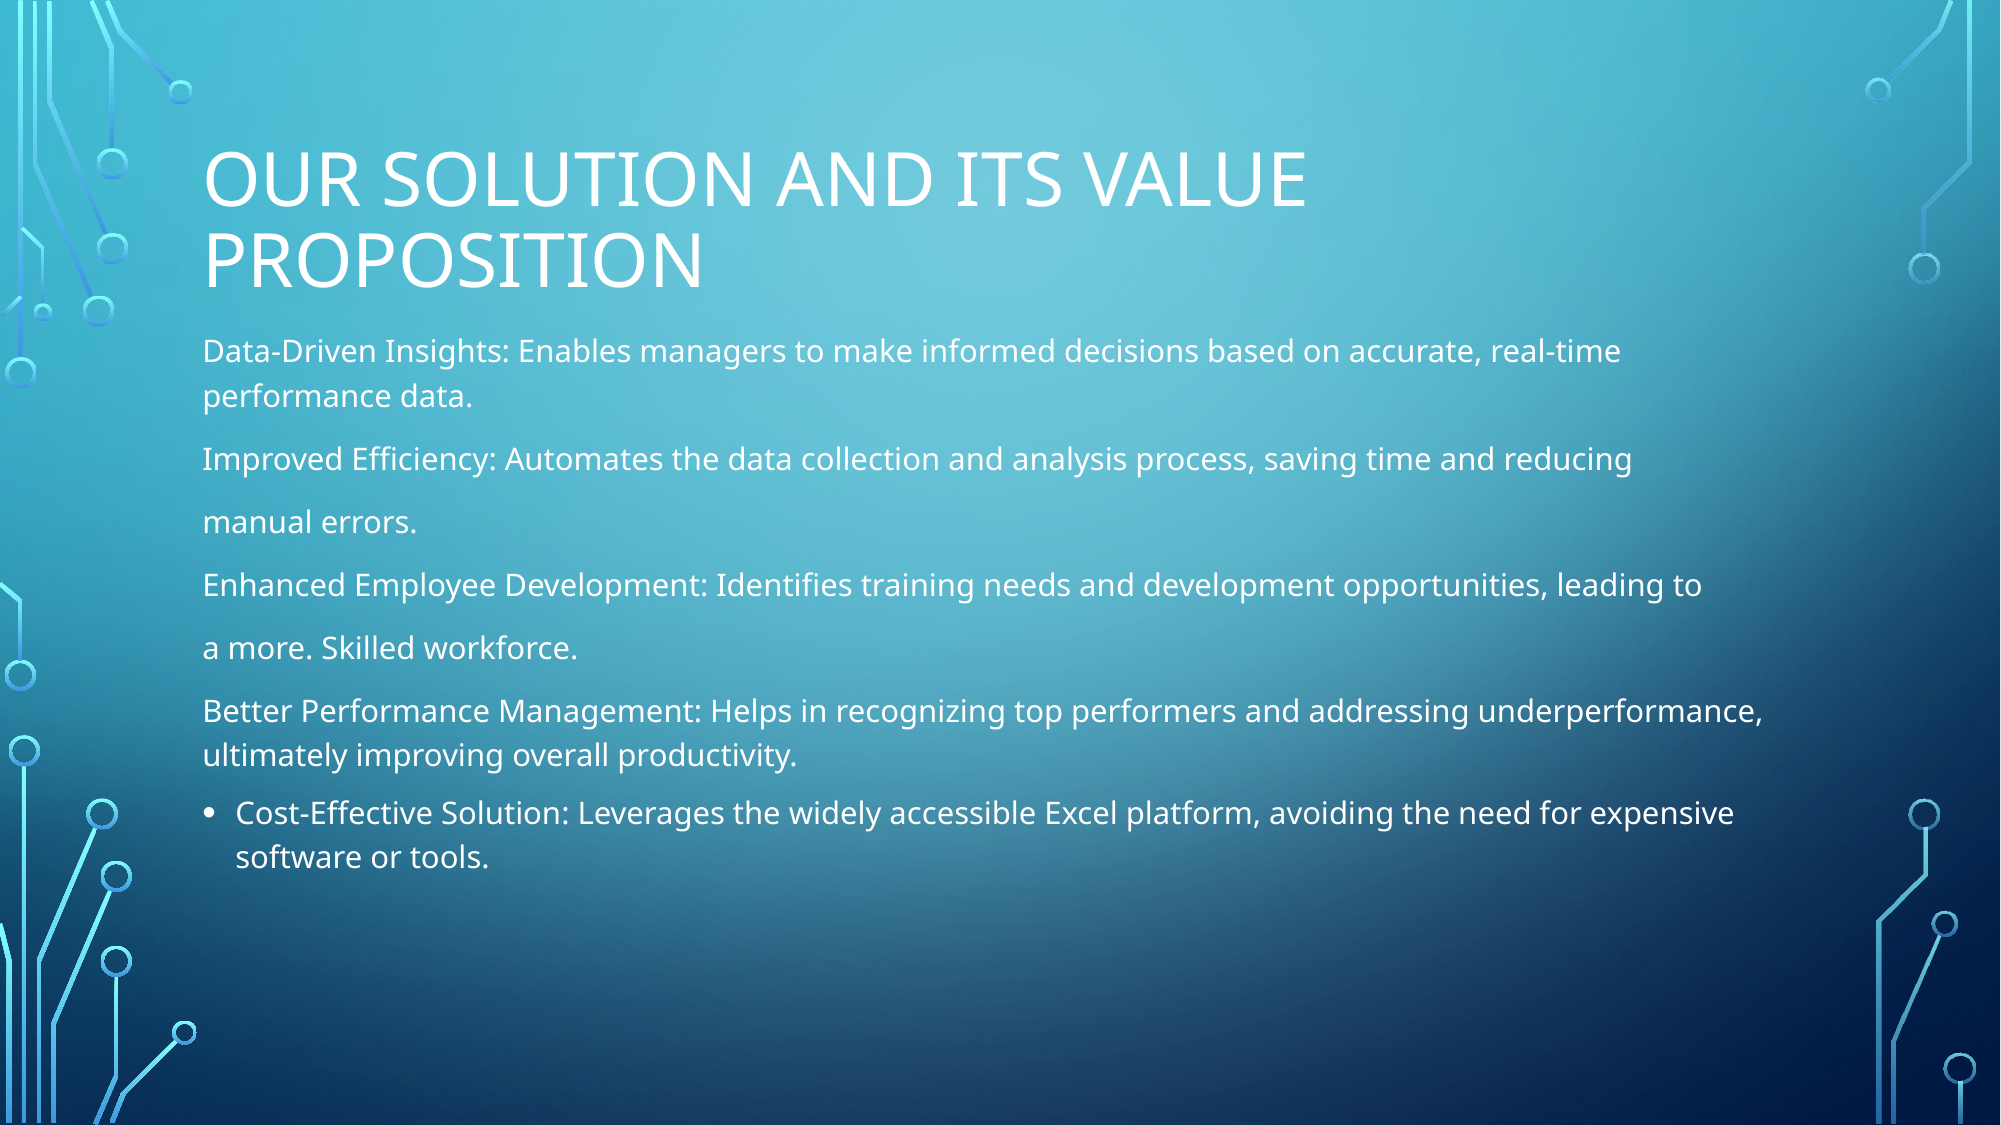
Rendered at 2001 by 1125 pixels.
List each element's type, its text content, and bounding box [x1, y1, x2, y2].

title OUR SOLUTION AND ITS VALUE PROPOSITION [187, 101, 1813, 316]
list Data-Driven Insights: Enables managers to make informed decisions based on accurate, real-time performance data. Improved Efficiency: Automates the data collection and analysis process, saving time and reducing manual errors. Enhanced Employee Development: Identifies training needs and development opportunities, leading to a more. Skilled workforce. Better Performance Management: Helps in recognizing top performers and addressing underperformance, ultimately improving overall productivity. Cost-Effective Solution: Leverages the widely accessible Excel platform, avoiding the need for expensive software or tools. [187, 316, 1813, 898]
